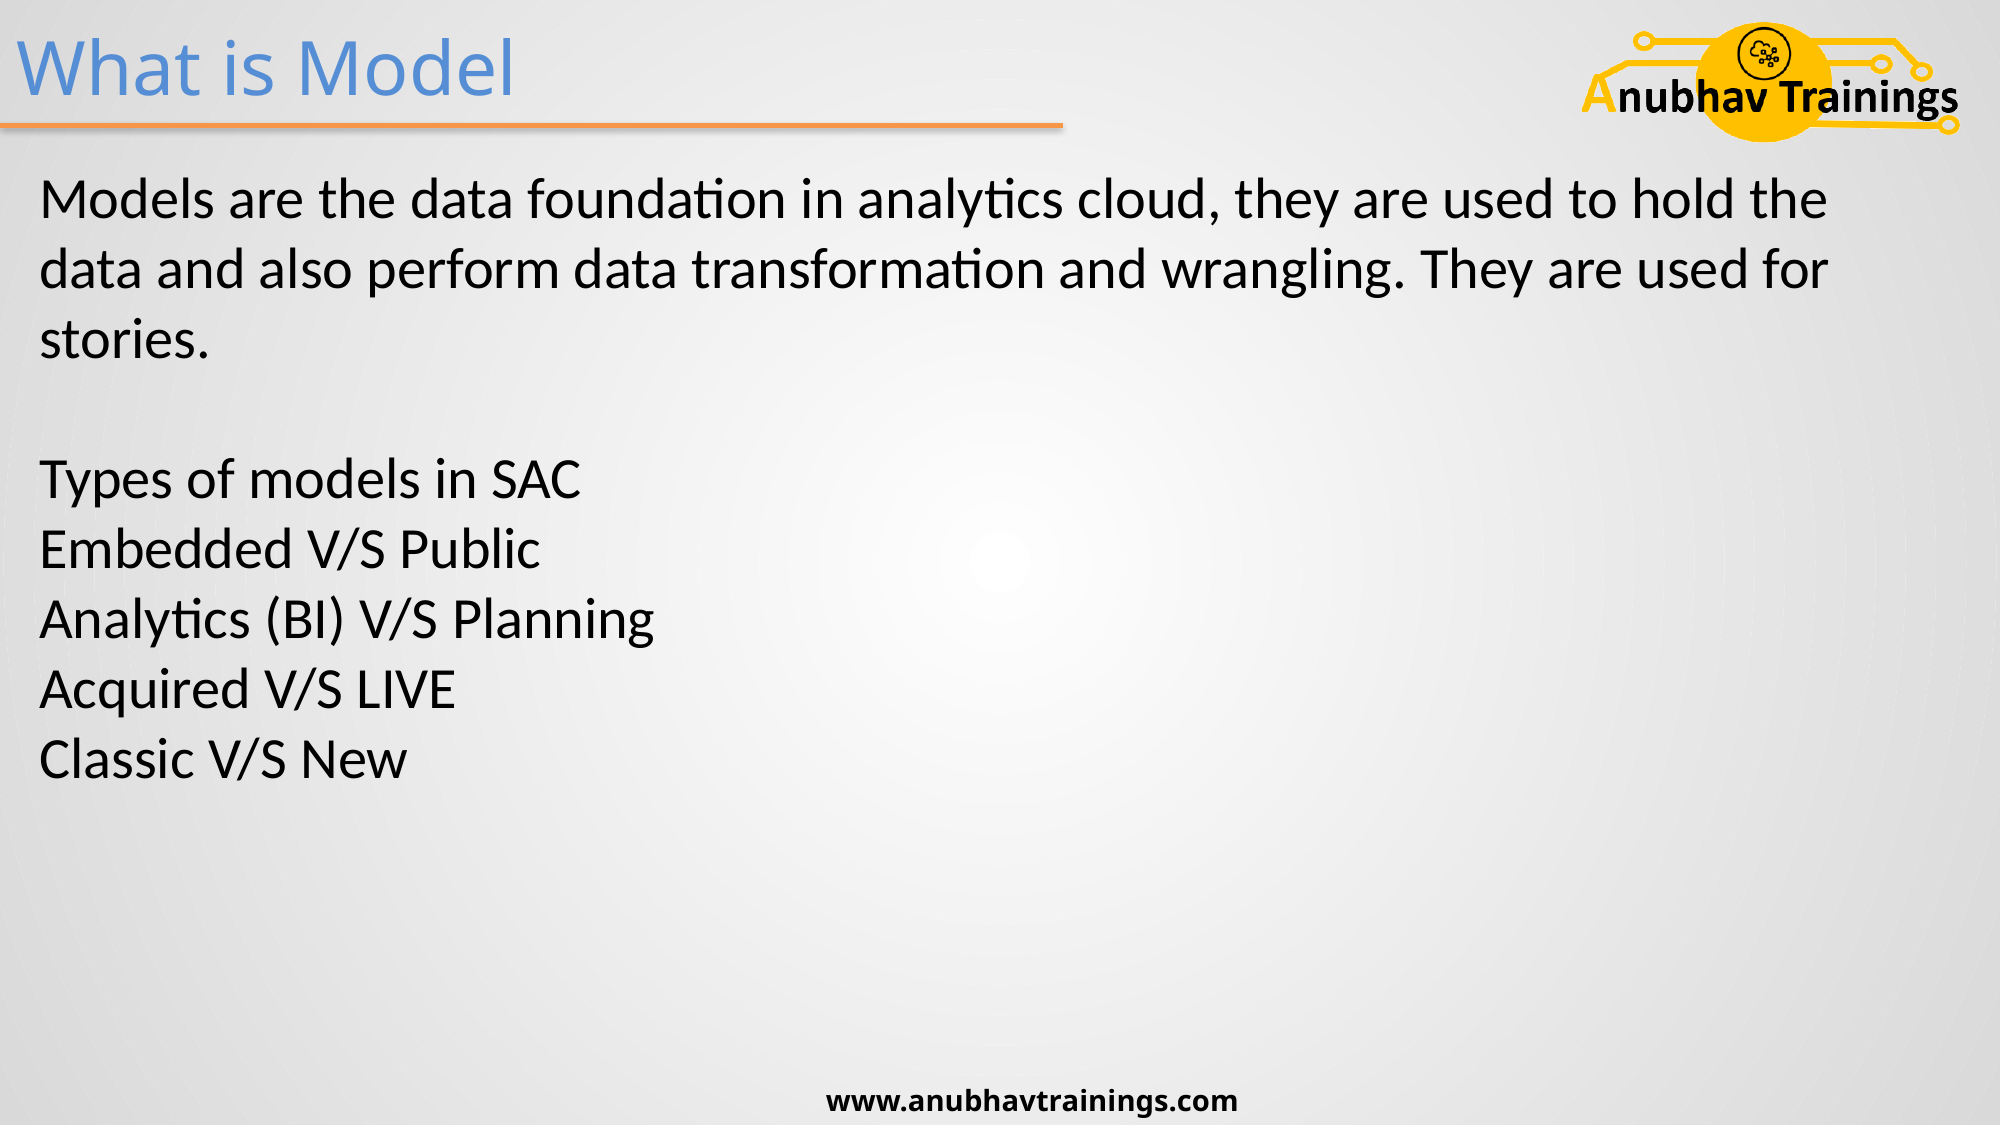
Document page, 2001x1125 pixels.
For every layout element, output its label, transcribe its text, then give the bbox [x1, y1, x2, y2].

text_box Models are the data foundation in analytics cloud, they are used to hold the data and also perform data transformation and wrangling. They are used for stories. Types of models in SAC Embedded V/S Public Analytics (BI) V/S Planning Acquired V/S LIVE Classic V/S New [24, 153, 1949, 868]
title What is Model [0, 6, 1797, 124]
text_box www.anubhavtrainings.com [811, 1074, 1378, 1125]
picture [1578, 17, 1963, 143]
